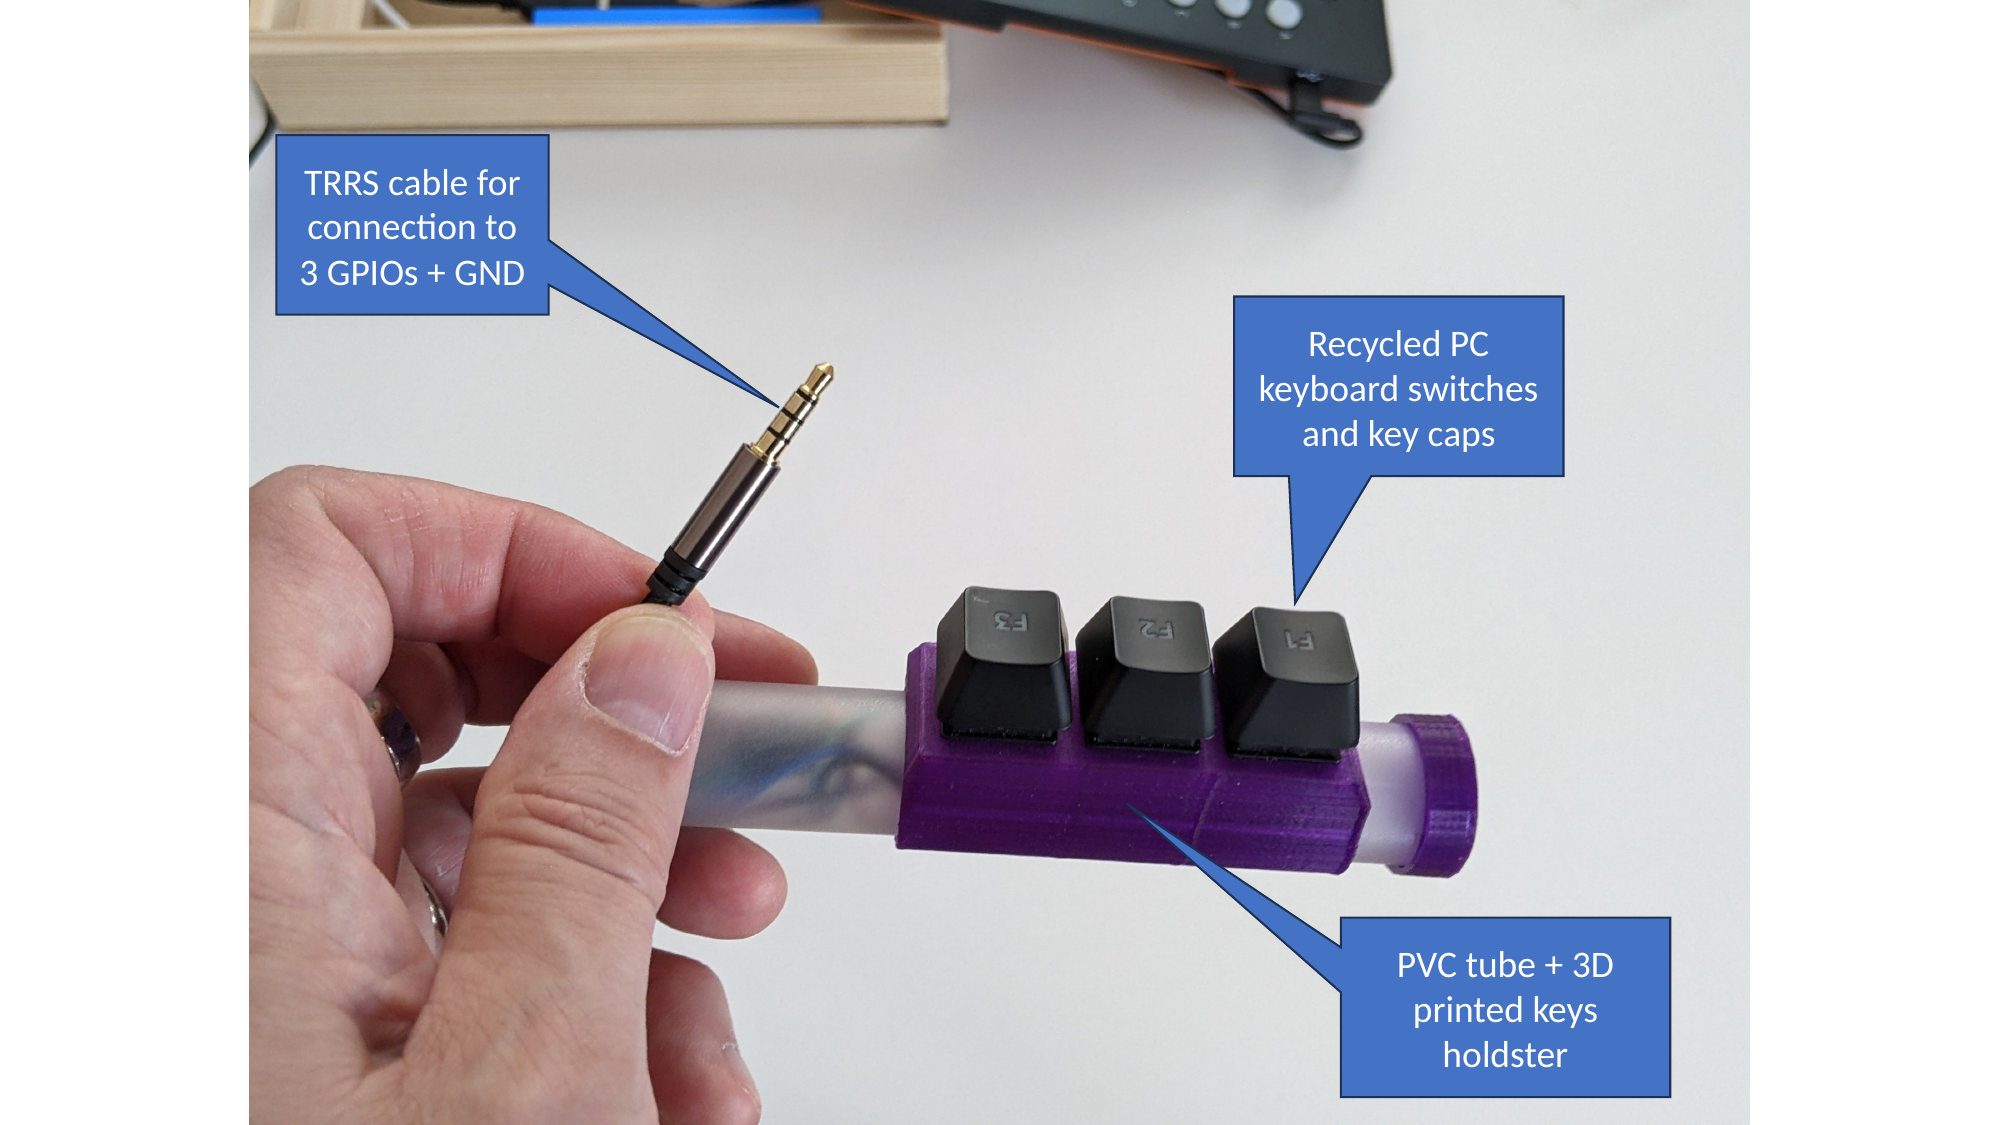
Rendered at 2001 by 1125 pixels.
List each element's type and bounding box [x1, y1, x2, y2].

text_box [249, 0, 1750, 1125]
